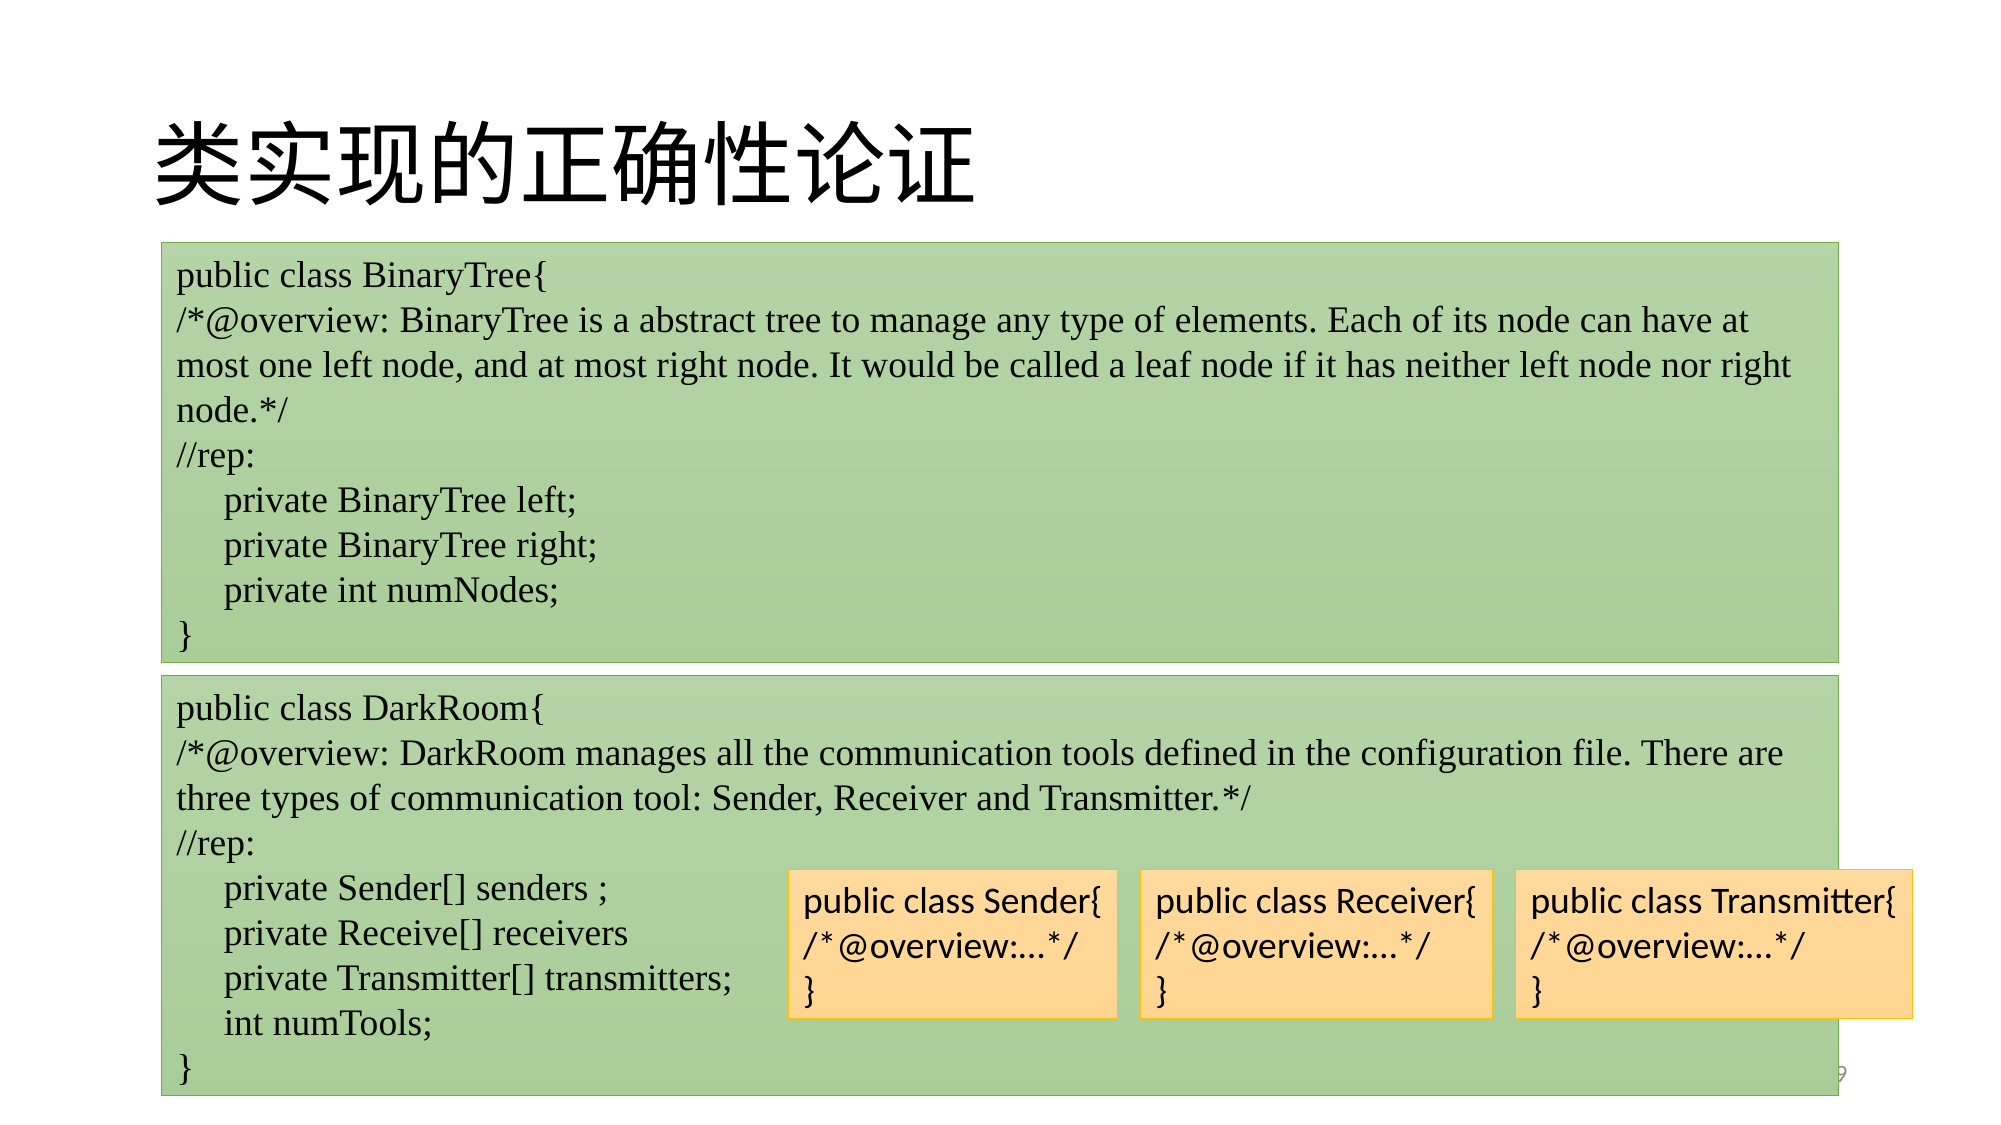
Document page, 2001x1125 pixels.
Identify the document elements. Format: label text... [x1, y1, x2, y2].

text_box public class Receiver{ /*@overview:…*/ } [1140, 869, 1493, 1019]
text_box public class DarkRoom{ /*@overview: DarkRoom manages all the communication tools defined in the configuration file. There are three types of communication tool: Sender, Receiver and Transmitter.*/ //rep: private Sender[] senders ; private Receive[] receivers private Transmitter[] transmitters; int numTools; } [161, 675, 1839, 1096]
text_box public class BinaryTree{ /*@overview: BinaryTree is a abstract tree to manage any type of elements. Each of its node can have at most one left node, and at most right node. It would be called a leaf node if it has neither left node nor right node.*/ //rep: private BinaryTree left; private BinaryTree right; private int numNodes; } [161, 242, 1839, 663]
slide_number 9 [1412, 1042, 1863, 1103]
text_box public class Transmitter{ /*@overview:…*/ } [1515, 869, 1913, 1019]
title 类实现的正确性论证 [137, 59, 1863, 278]
text_box public class Sender{ /*@overview:…*/ } [788, 869, 1118, 1019]
